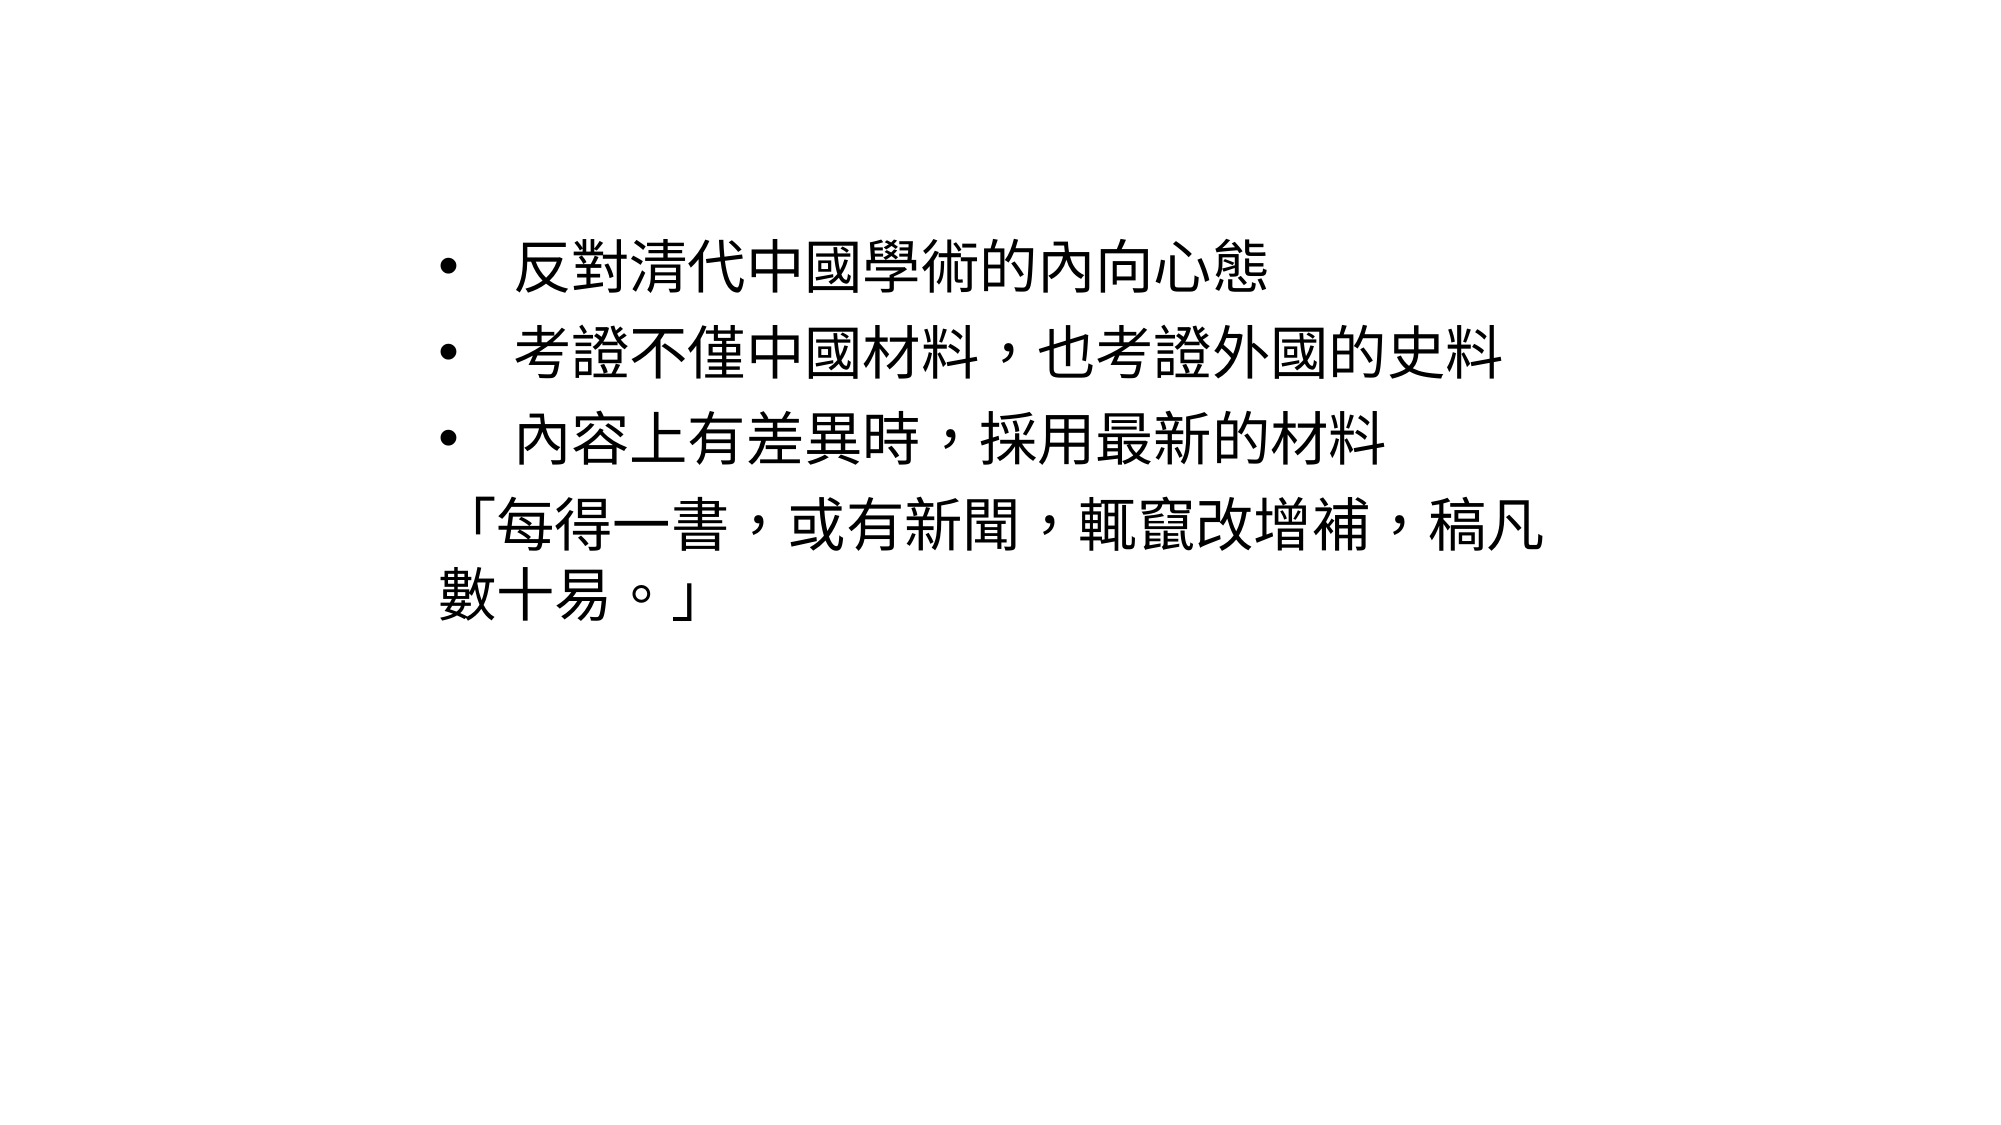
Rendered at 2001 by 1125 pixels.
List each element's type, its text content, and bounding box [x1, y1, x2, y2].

text_box 反對清代中國學術的內向心態 [423, 222, 1577, 308]
text_box 內容上有差異時，採用最新的材料 [423, 395, 1577, 480]
text_box 「每得一書，或有新聞，輒竄改增補，稿凡數十易。」 [423, 480, 1577, 636]
text_box 考證不僅中國材料，也考證外國的史料 [423, 309, 1577, 394]
